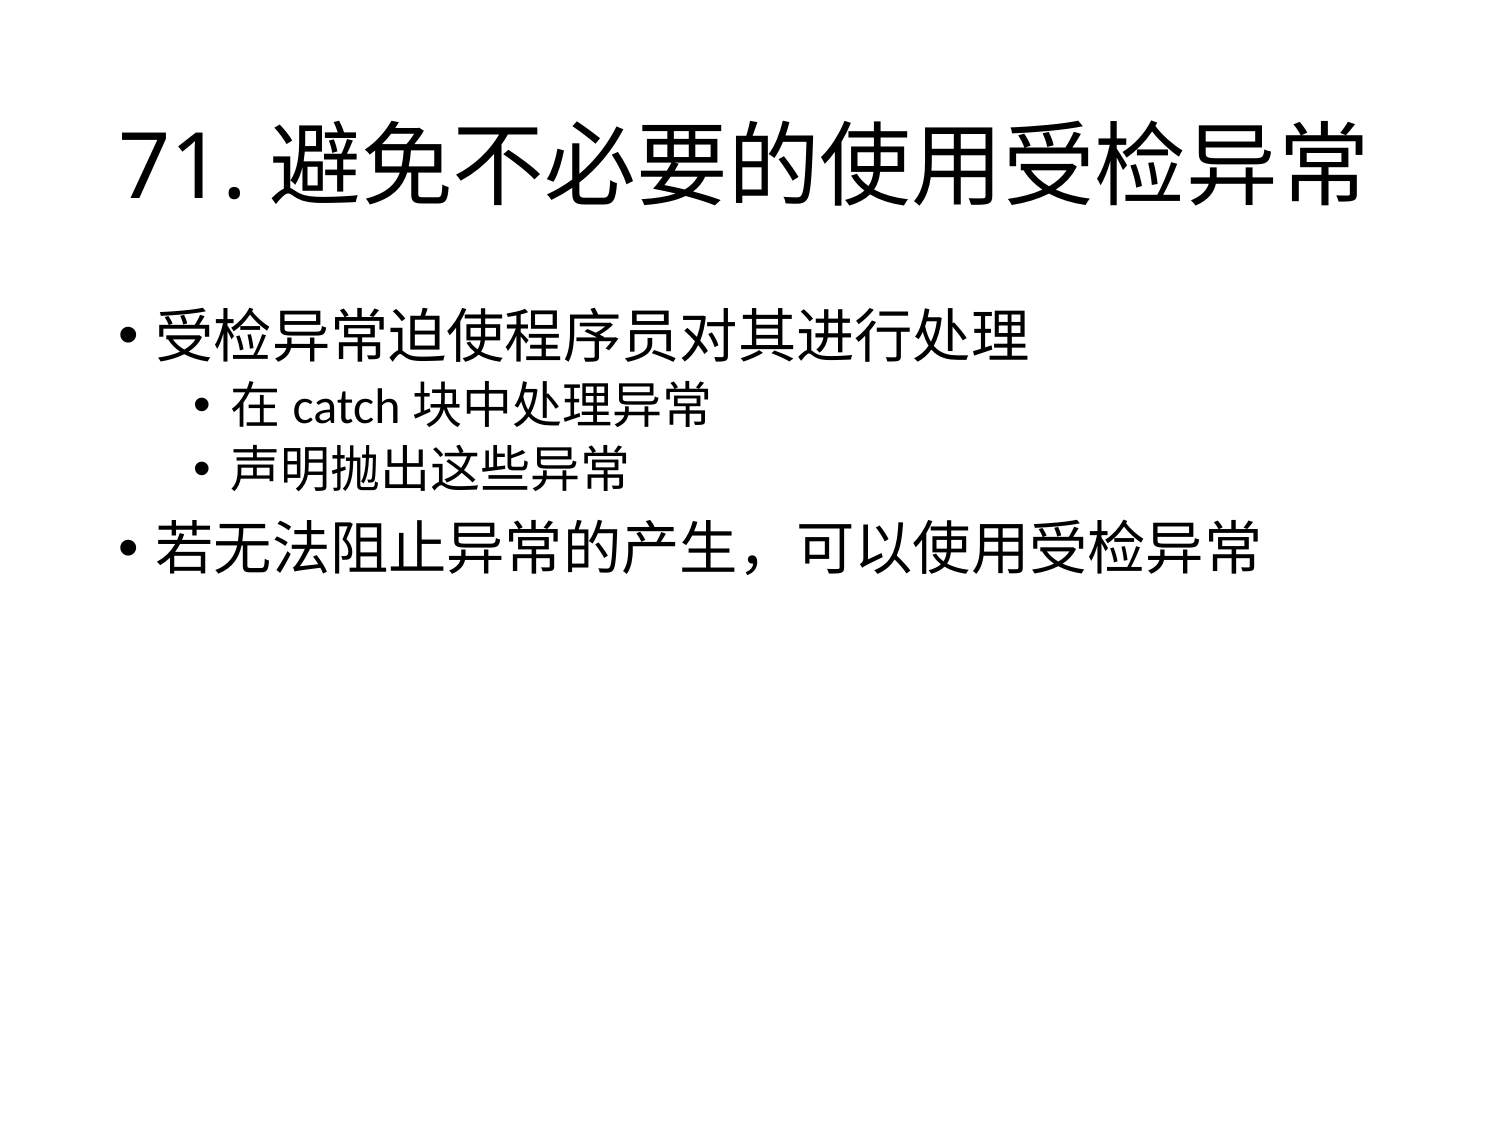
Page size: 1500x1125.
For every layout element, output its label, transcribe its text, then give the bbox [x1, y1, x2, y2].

list 受检异常迫使程序员对其进行处理 在catch块中处理异常 声明抛出这些异常 若无法阻止异常的产生，可以使用受检异常 [103, 299, 1397, 1014]
title 71.避免不必要的使用受检异常 [103, 59, 1397, 278]
